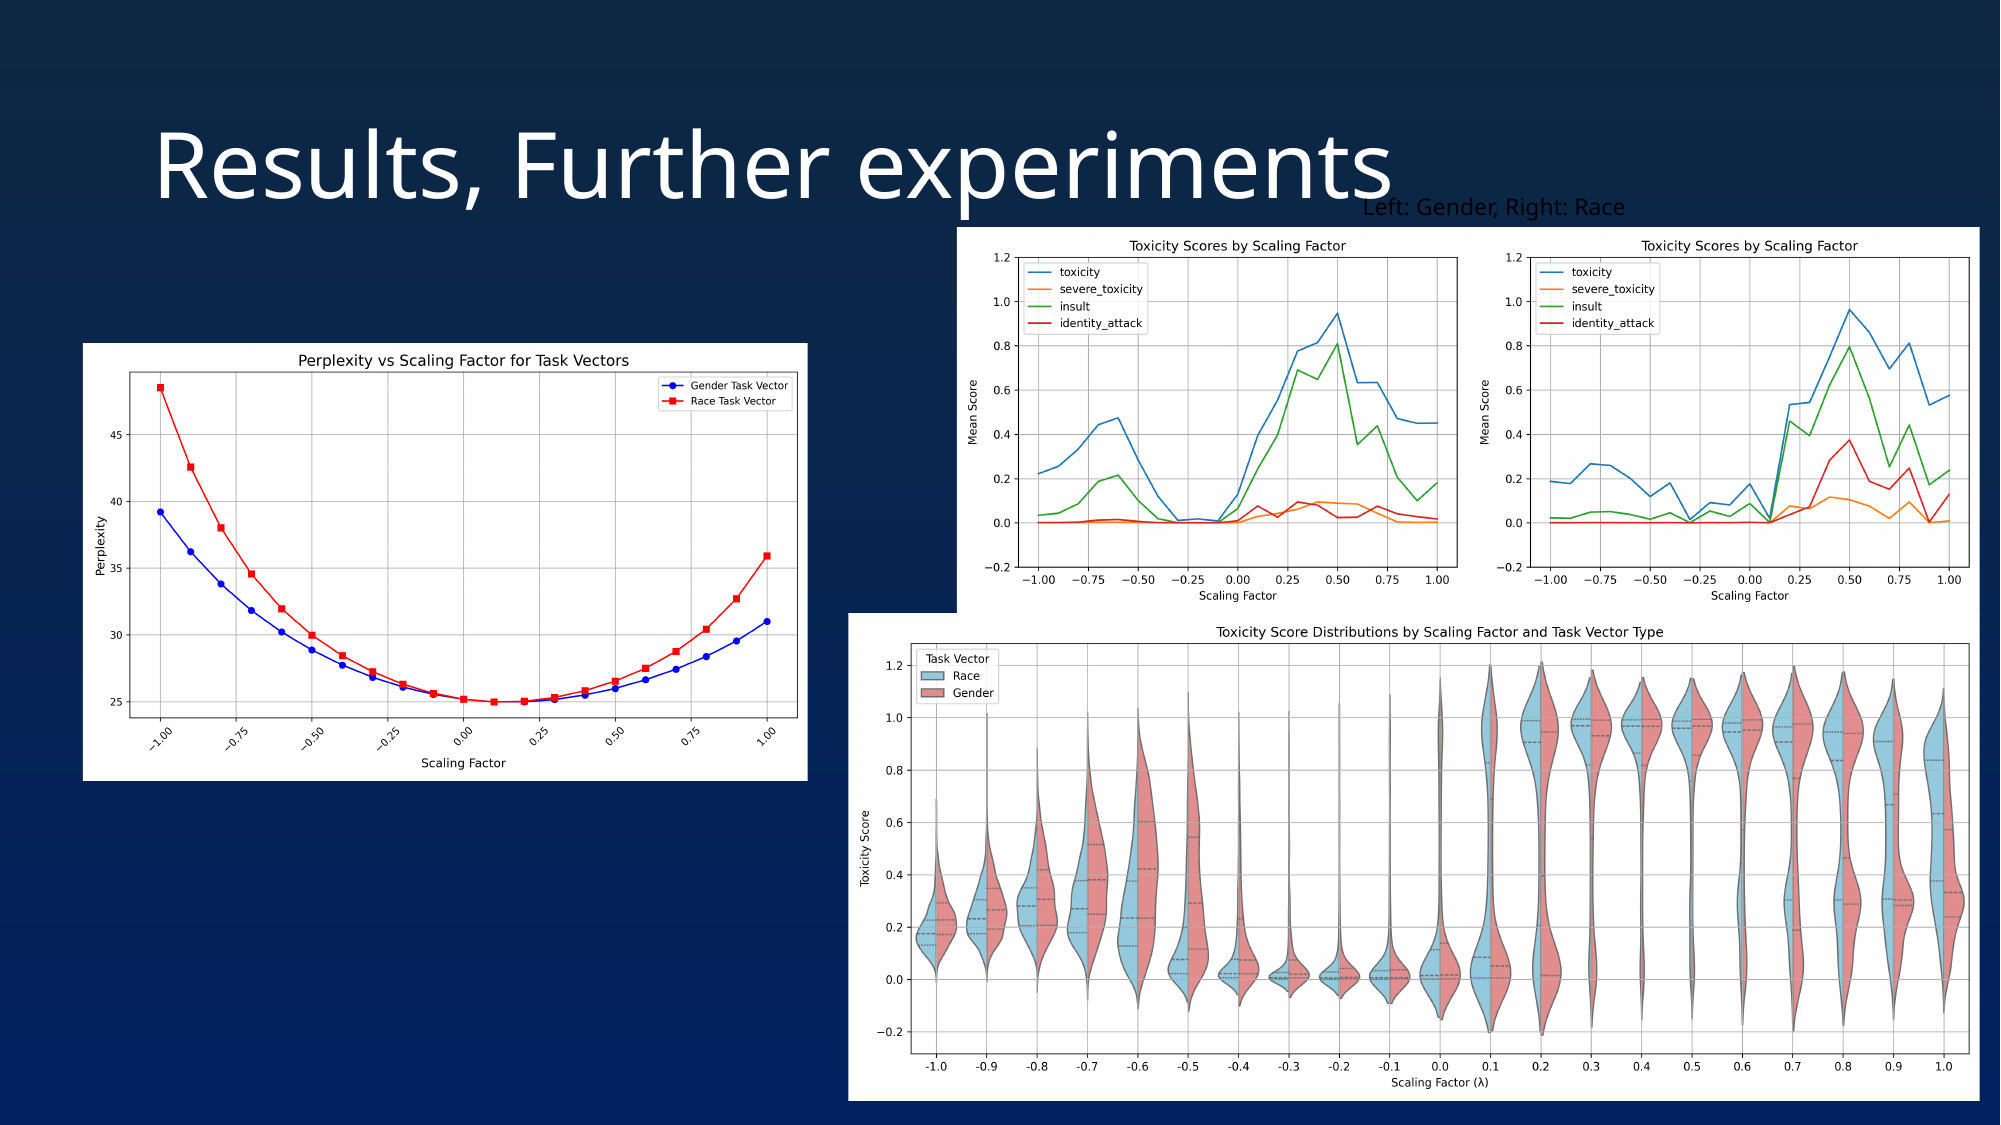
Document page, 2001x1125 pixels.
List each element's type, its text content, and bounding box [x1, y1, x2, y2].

title Results, Further experiments [137, 59, 1863, 278]
text_box Left: Gender, Right: Race [1347, 184, 1641, 227]
picture [847, 227, 1981, 1101]
picture [82, 343, 809, 782]
